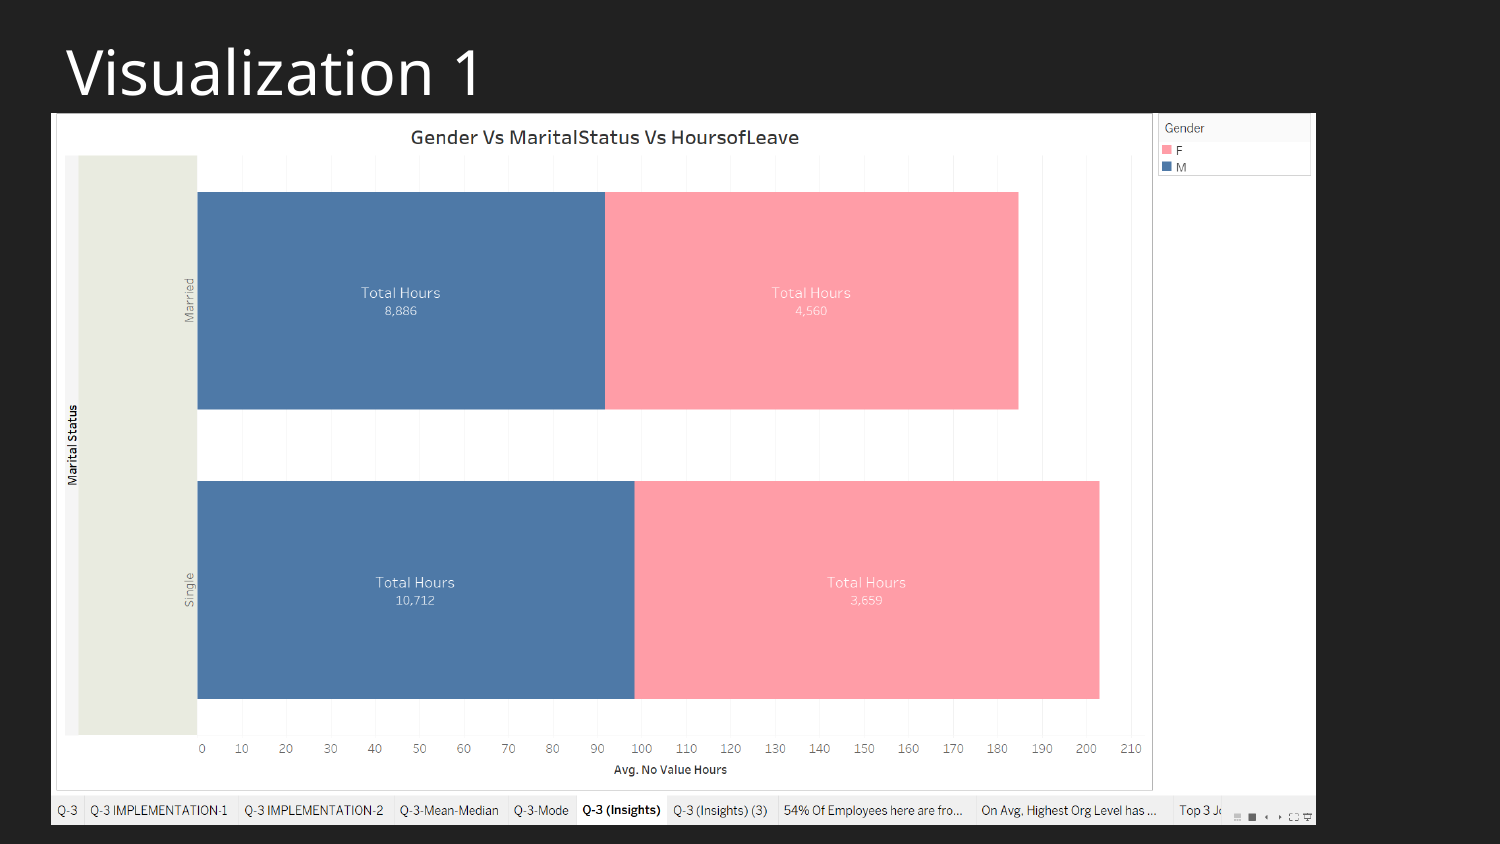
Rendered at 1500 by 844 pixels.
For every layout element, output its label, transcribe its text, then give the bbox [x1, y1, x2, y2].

picture [50, 113, 1316, 826]
title Visualization 1 [51, 17, 1449, 112]
